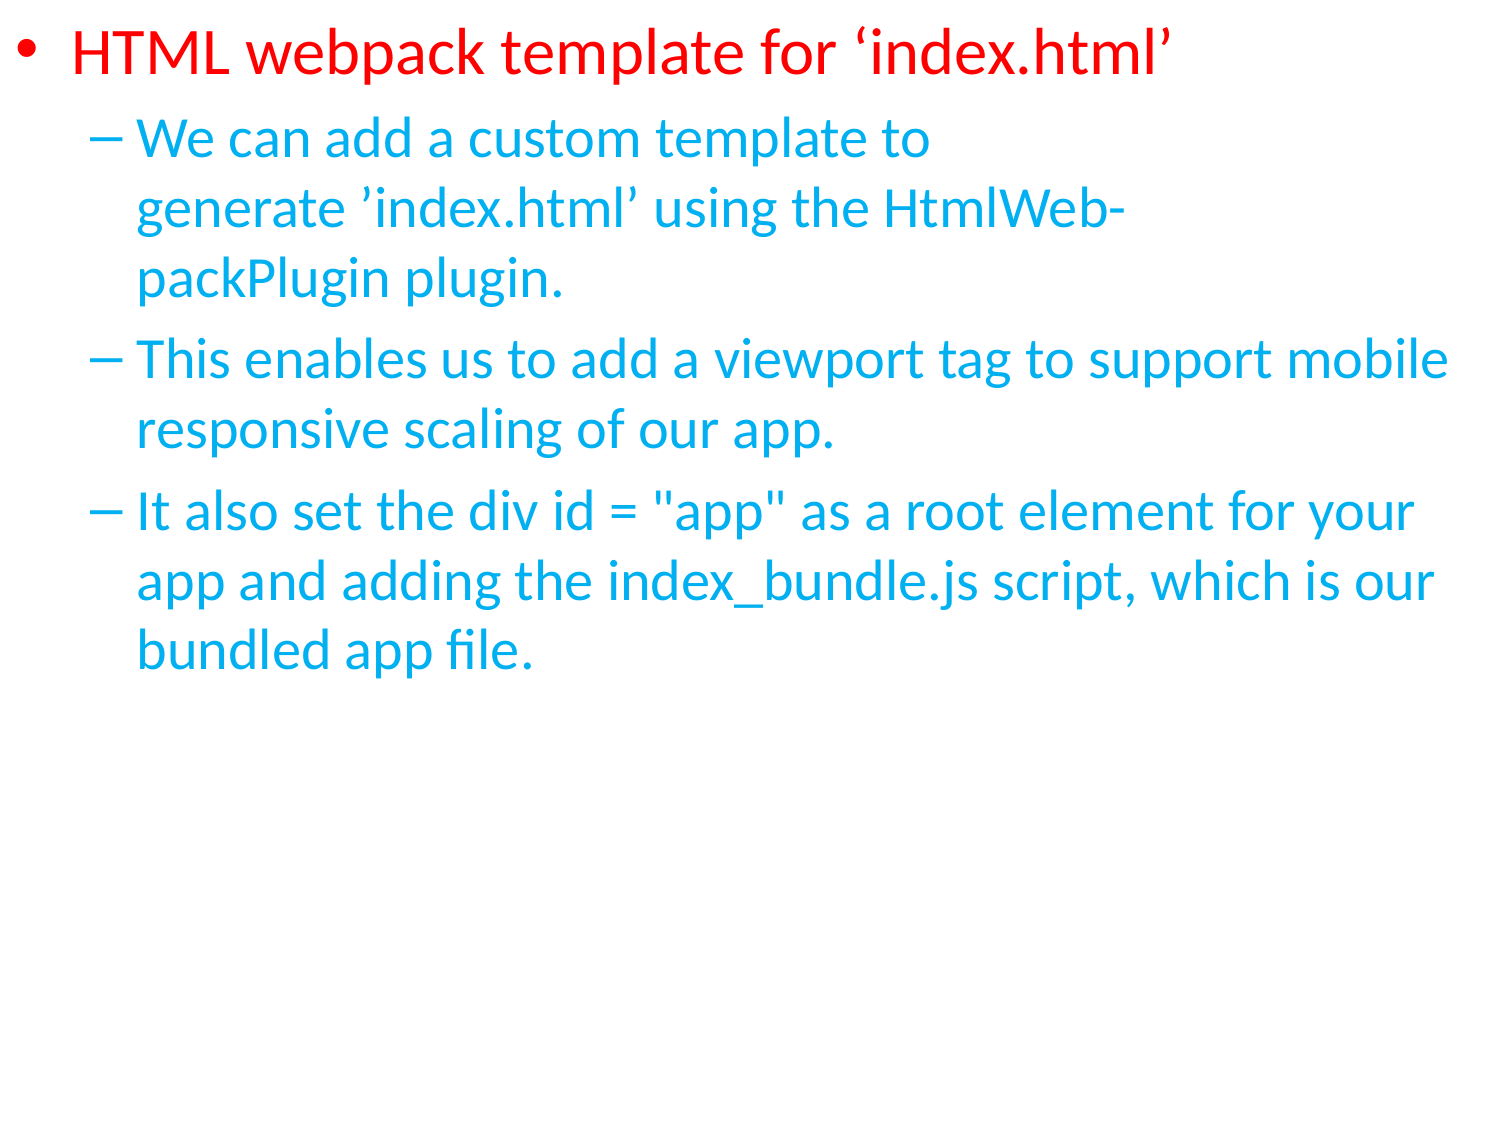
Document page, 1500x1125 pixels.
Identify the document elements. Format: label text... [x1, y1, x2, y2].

list HTML webpack template for ‘index.html’ We can add a custom template to generate ’index.html’ using the HtmlWeb-packPlugin plugin. This enables us to add a viewport tag to support mobile responsive scaling of our app. It also set the div id = "app" as a root element for your app and adding the index_bundle.js script, which is our bundled app file. [0, 0, 1500, 1125]
